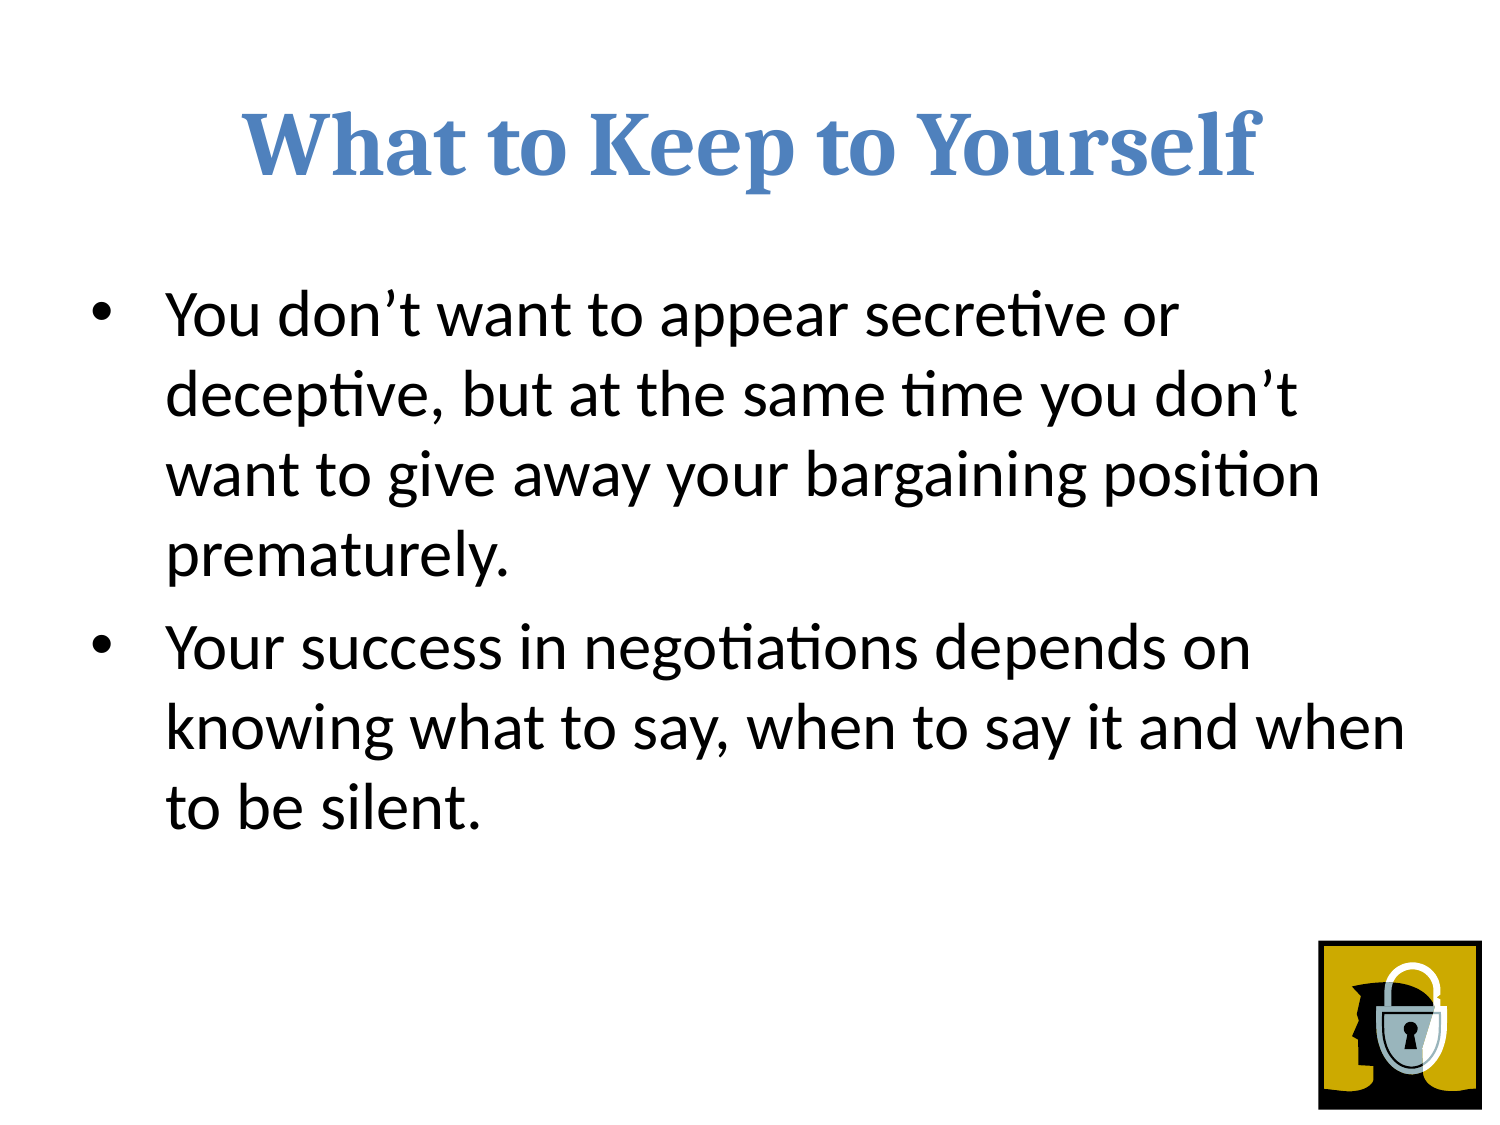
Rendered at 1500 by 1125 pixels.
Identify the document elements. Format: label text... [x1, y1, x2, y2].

list You don’t want to appear secretive or deceptive, but at the same time you don’t want to give away your bargaining position prematurely. Your success in negotiations depends on knowing what to say, when to say it and when to be silent. [75, 262, 1425, 1005]
title What to Keep to Yourself [75, 45, 1425, 233]
picture [1316, 939, 1483, 1111]
